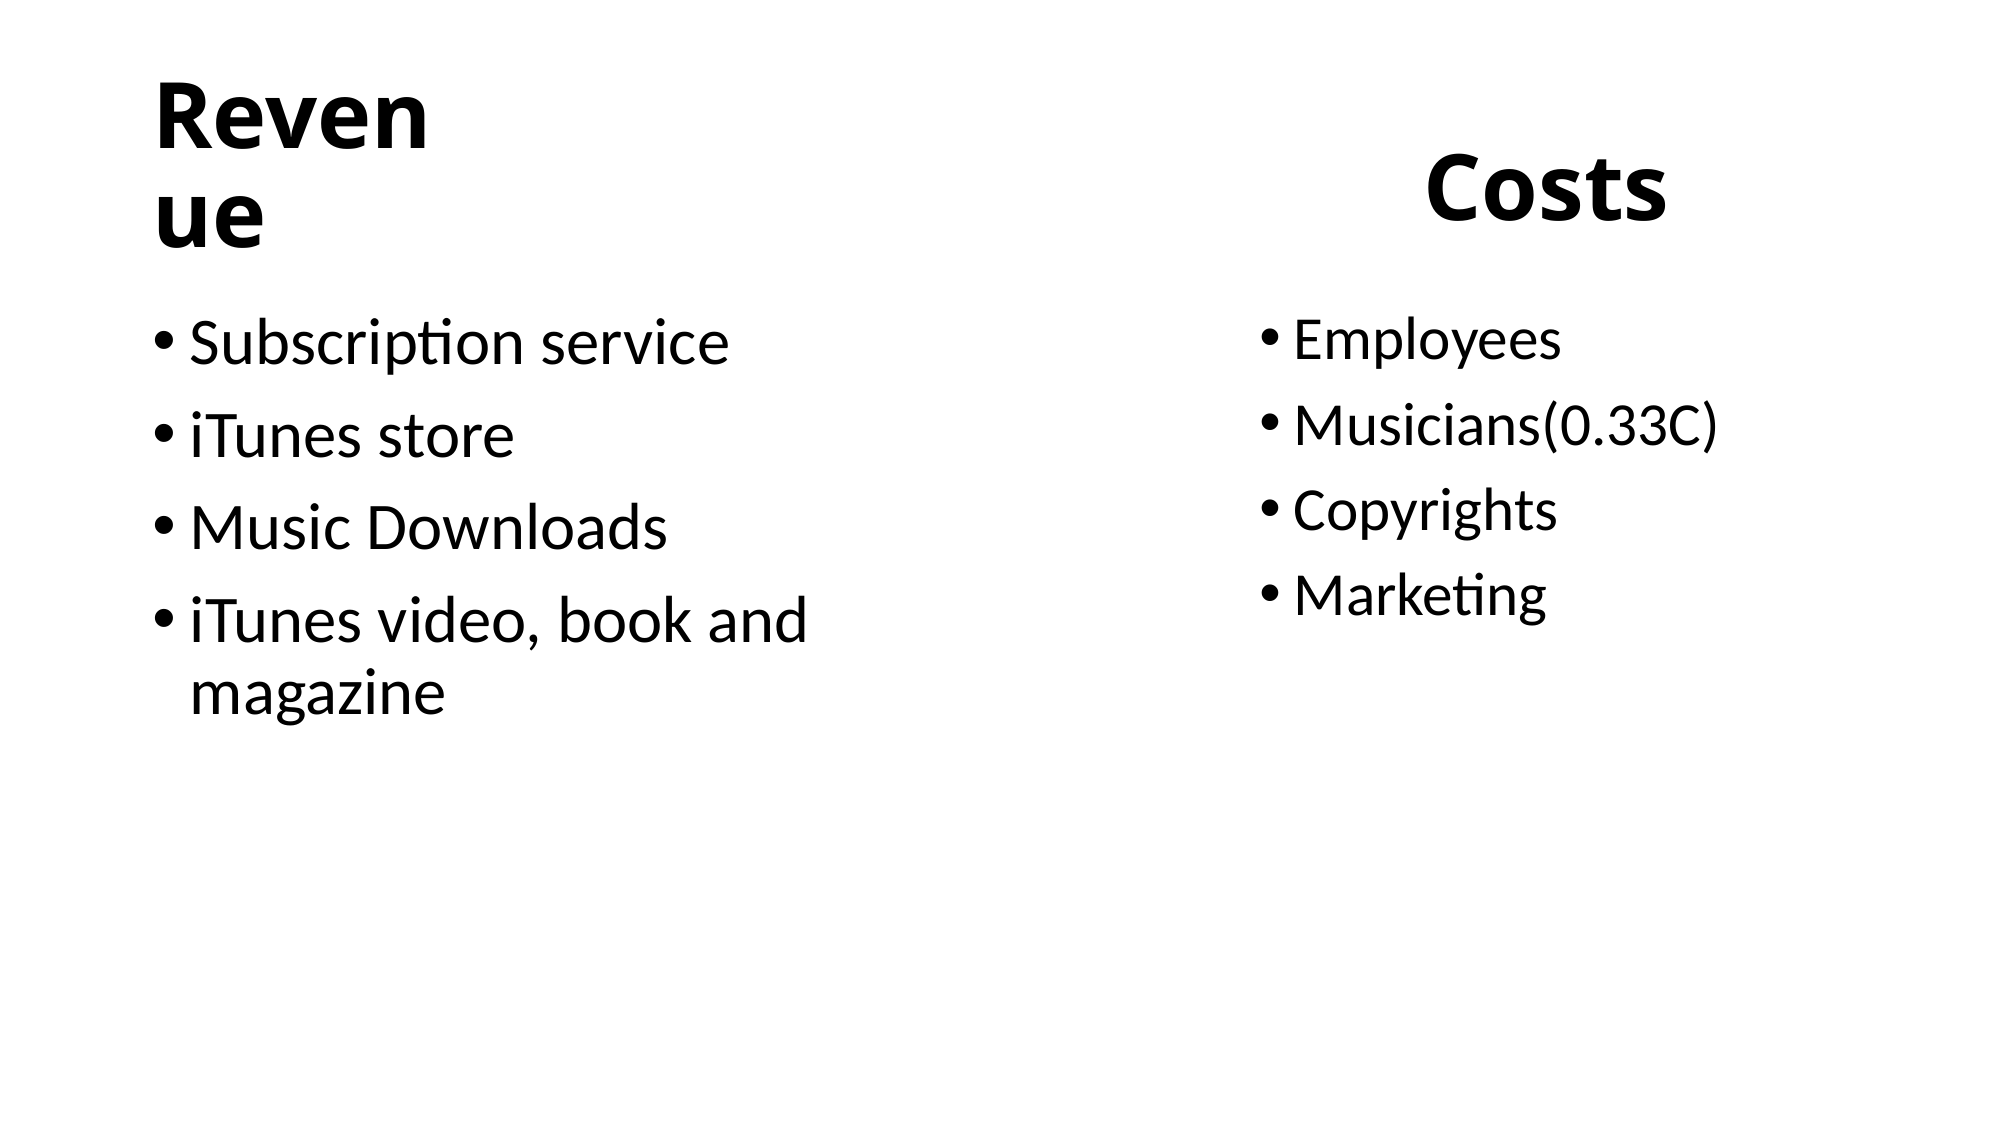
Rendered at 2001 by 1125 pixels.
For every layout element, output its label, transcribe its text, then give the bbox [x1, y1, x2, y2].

text_box Costs [1408, 81, 1765, 299]
text_box Employees Musicians(0.33C) Copyrights Marketing [1244, 299, 1821, 637]
list Subscription service iTunes store Music Downloads iTunes video, book and magazine [137, 299, 893, 637]
title Revenue [137, 59, 494, 278]
